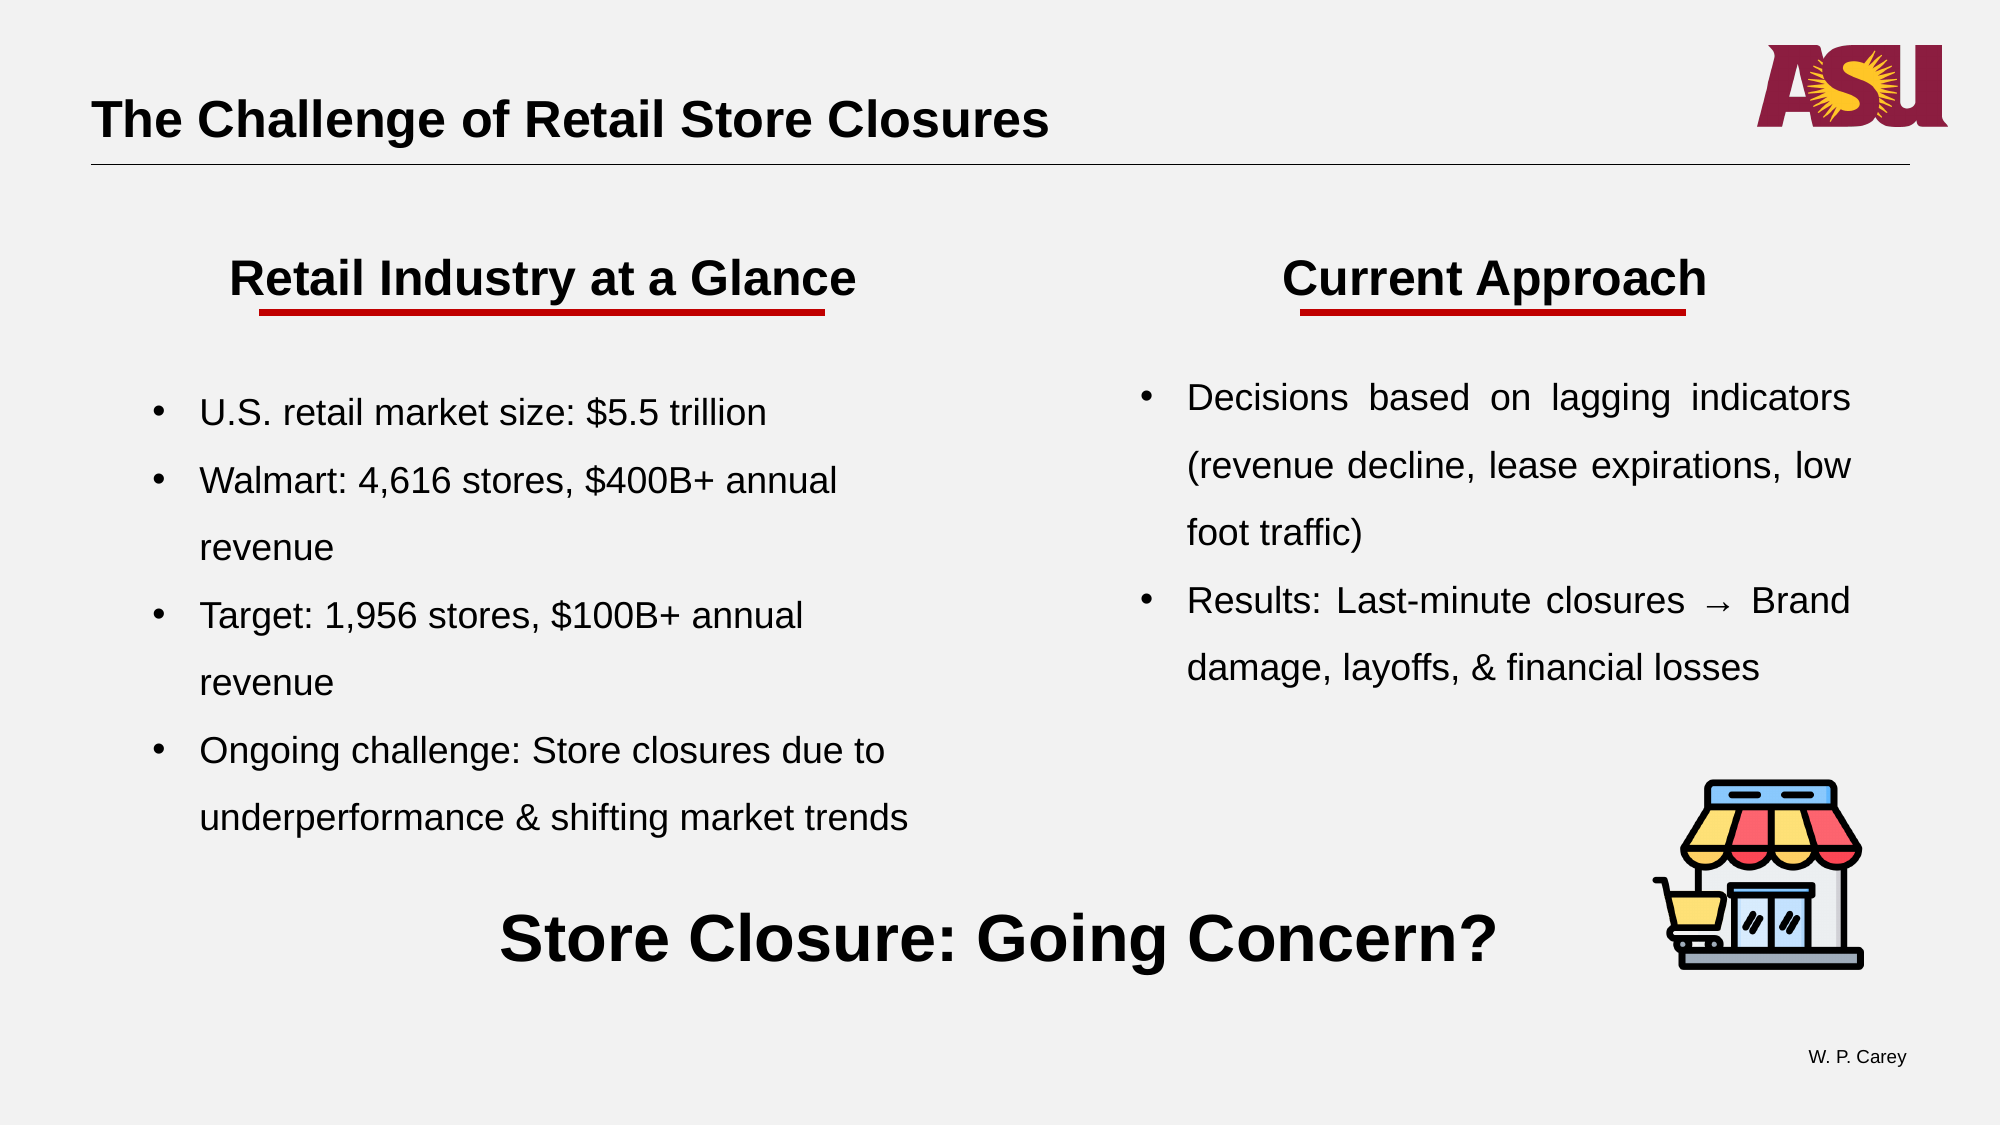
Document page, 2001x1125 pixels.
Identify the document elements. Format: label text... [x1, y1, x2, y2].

text_box Current Approach Decisions based on lagging indicators (revenue decline, lease expirations, low foot traffic) Results: Last-minute closures → Brand damage, layoffs, & financial losses [1124, 238, 1867, 696]
text_box Retail Industry at a Glance U.S. retail market size: $5.5 trillion Walmart: 4,616 stores, $400B+ annual revenue Target: 1,956 stores, $100B+ annual revenue Ongoing challenge: Store closures due to underperformance & shifting market trends [137, 238, 950, 846]
picture [1649, 765, 1867, 983]
picture [1758, 45, 1948, 127]
text_box Store Closure: Going Concern? [266, 886, 1644, 982]
title The Challenge of Retail Store Closures [91, 28, 1758, 149]
